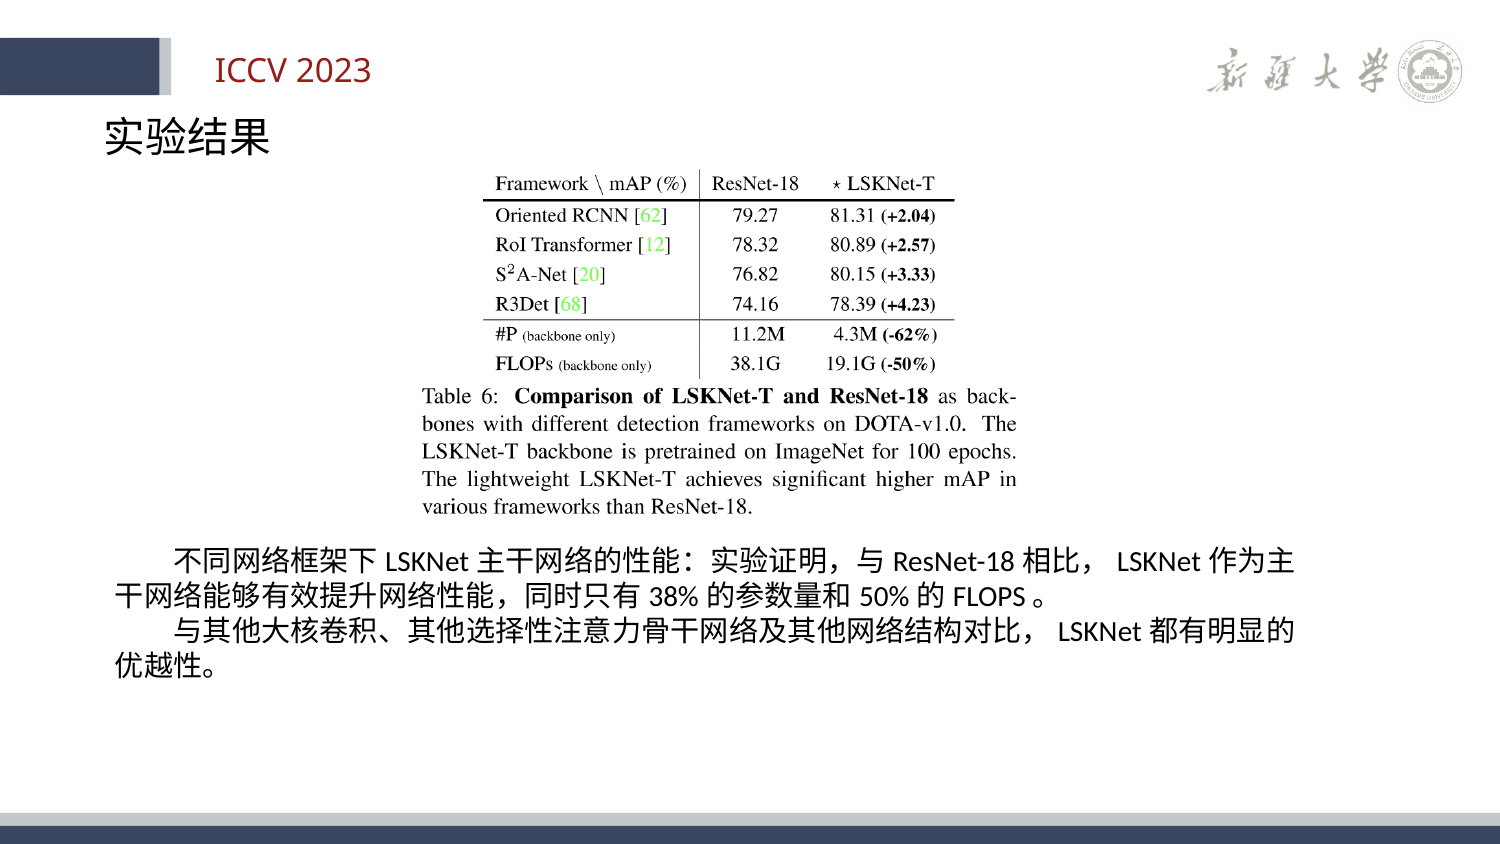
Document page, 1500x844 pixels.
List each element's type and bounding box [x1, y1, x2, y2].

picture [419, 161, 1044, 518]
text_box [0, 34, 1500, 844]
